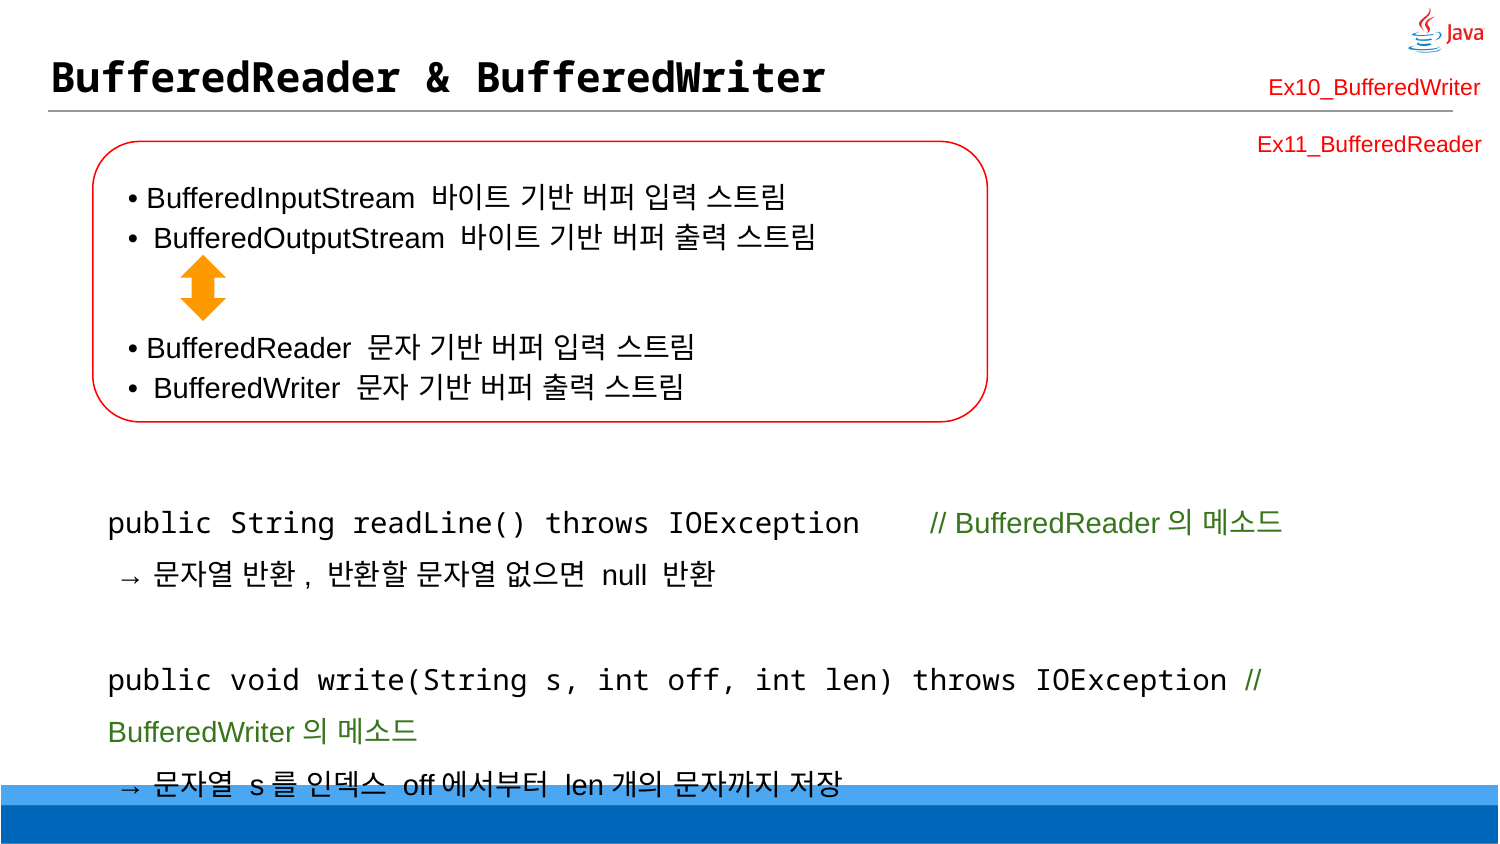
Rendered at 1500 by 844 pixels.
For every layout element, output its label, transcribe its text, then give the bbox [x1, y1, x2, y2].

title BufferedReader & BufferedWriter [35, 35, 1269, 117]
text_box public String readLine() throws IOException // BufferedReader의 메소드 → 문자열 반환, 반환할 문자열 없으면 null 반환 public void write(String s, int off, int len) throws IOException // BufferedWriter의 메소드 → 문자열 s를 인덱스 off에서부터 len개의 문자까지 저장 [92, 471, 1453, 752]
text_box Ex11_BufferedReader [1005, 110, 1498, 173]
text_box • BufferedInputStream 바이트 기반 버퍼 입력 스트림 • BufferedOutputStream 바이트 기반 버퍼 출력 스트림 [112, 159, 925, 266]
text_box [180, 254, 226, 322]
picture [0, 785, 1500, 844]
text_box Ex10_BufferedWriter [1003, 52, 1496, 110]
text_box • BufferedReader 문자 기반 버퍼 입력 스트림 • BufferedWriter 문자 기반 버퍼 출력 스트림 [112, 309, 854, 416]
text_box [92, 141, 988, 422]
picture [1405, 6, 1488, 52]
